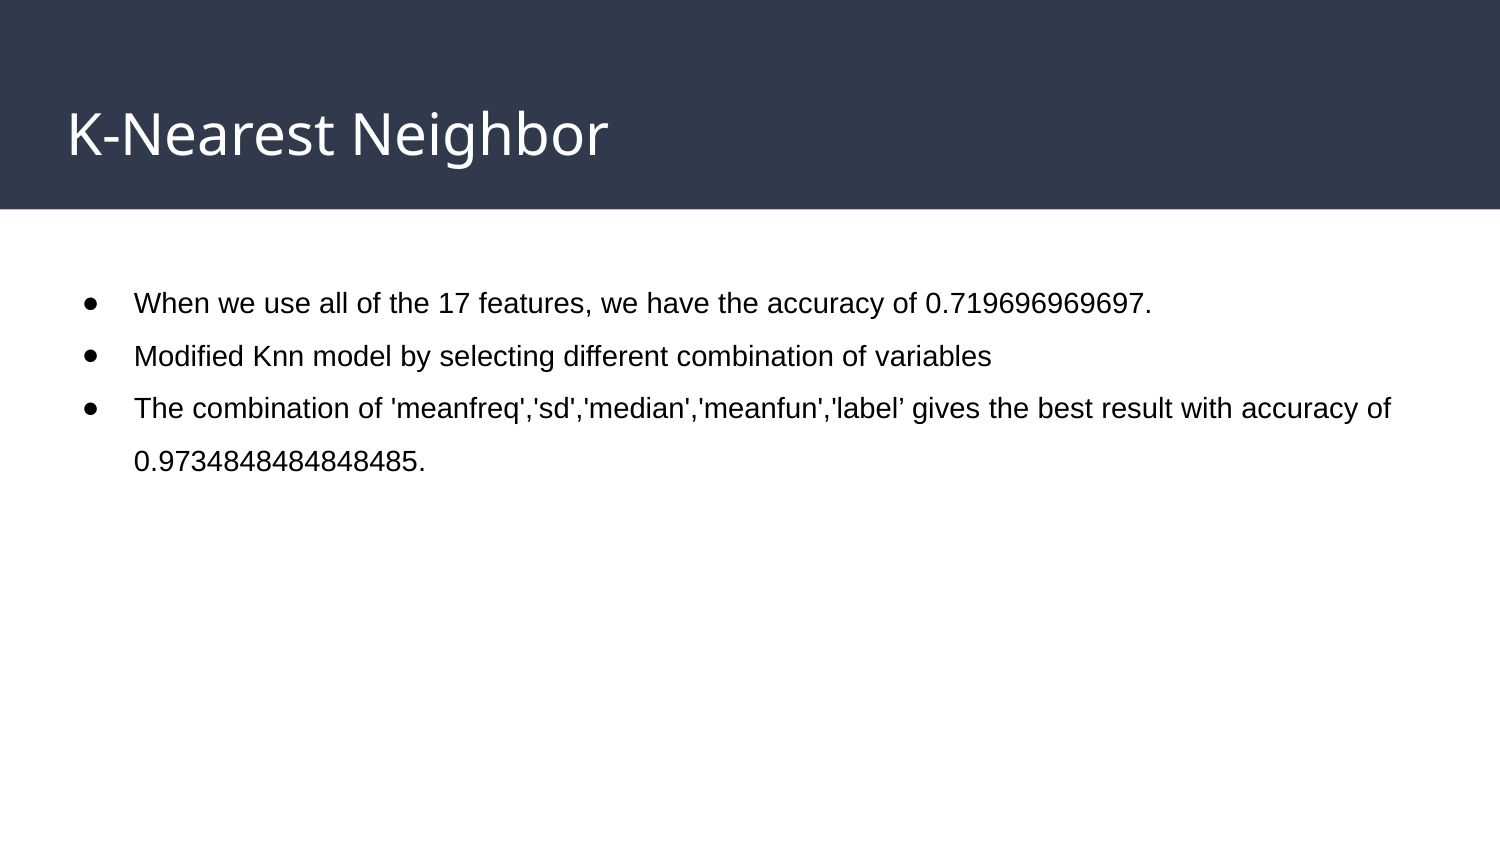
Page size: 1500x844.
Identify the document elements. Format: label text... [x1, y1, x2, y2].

text_box When we use all of the 17 features, we have the accuracy of 0.719696969697. Modified Knn model by selecting different combination of variables The combination of 'meanfreq','sd','median','meanfun','label’ gives the best result with accuracy of 0.9734848484848485. [43, 217, 1468, 808]
title K-Nearest Neighbor [51, 82, 1449, 185]
